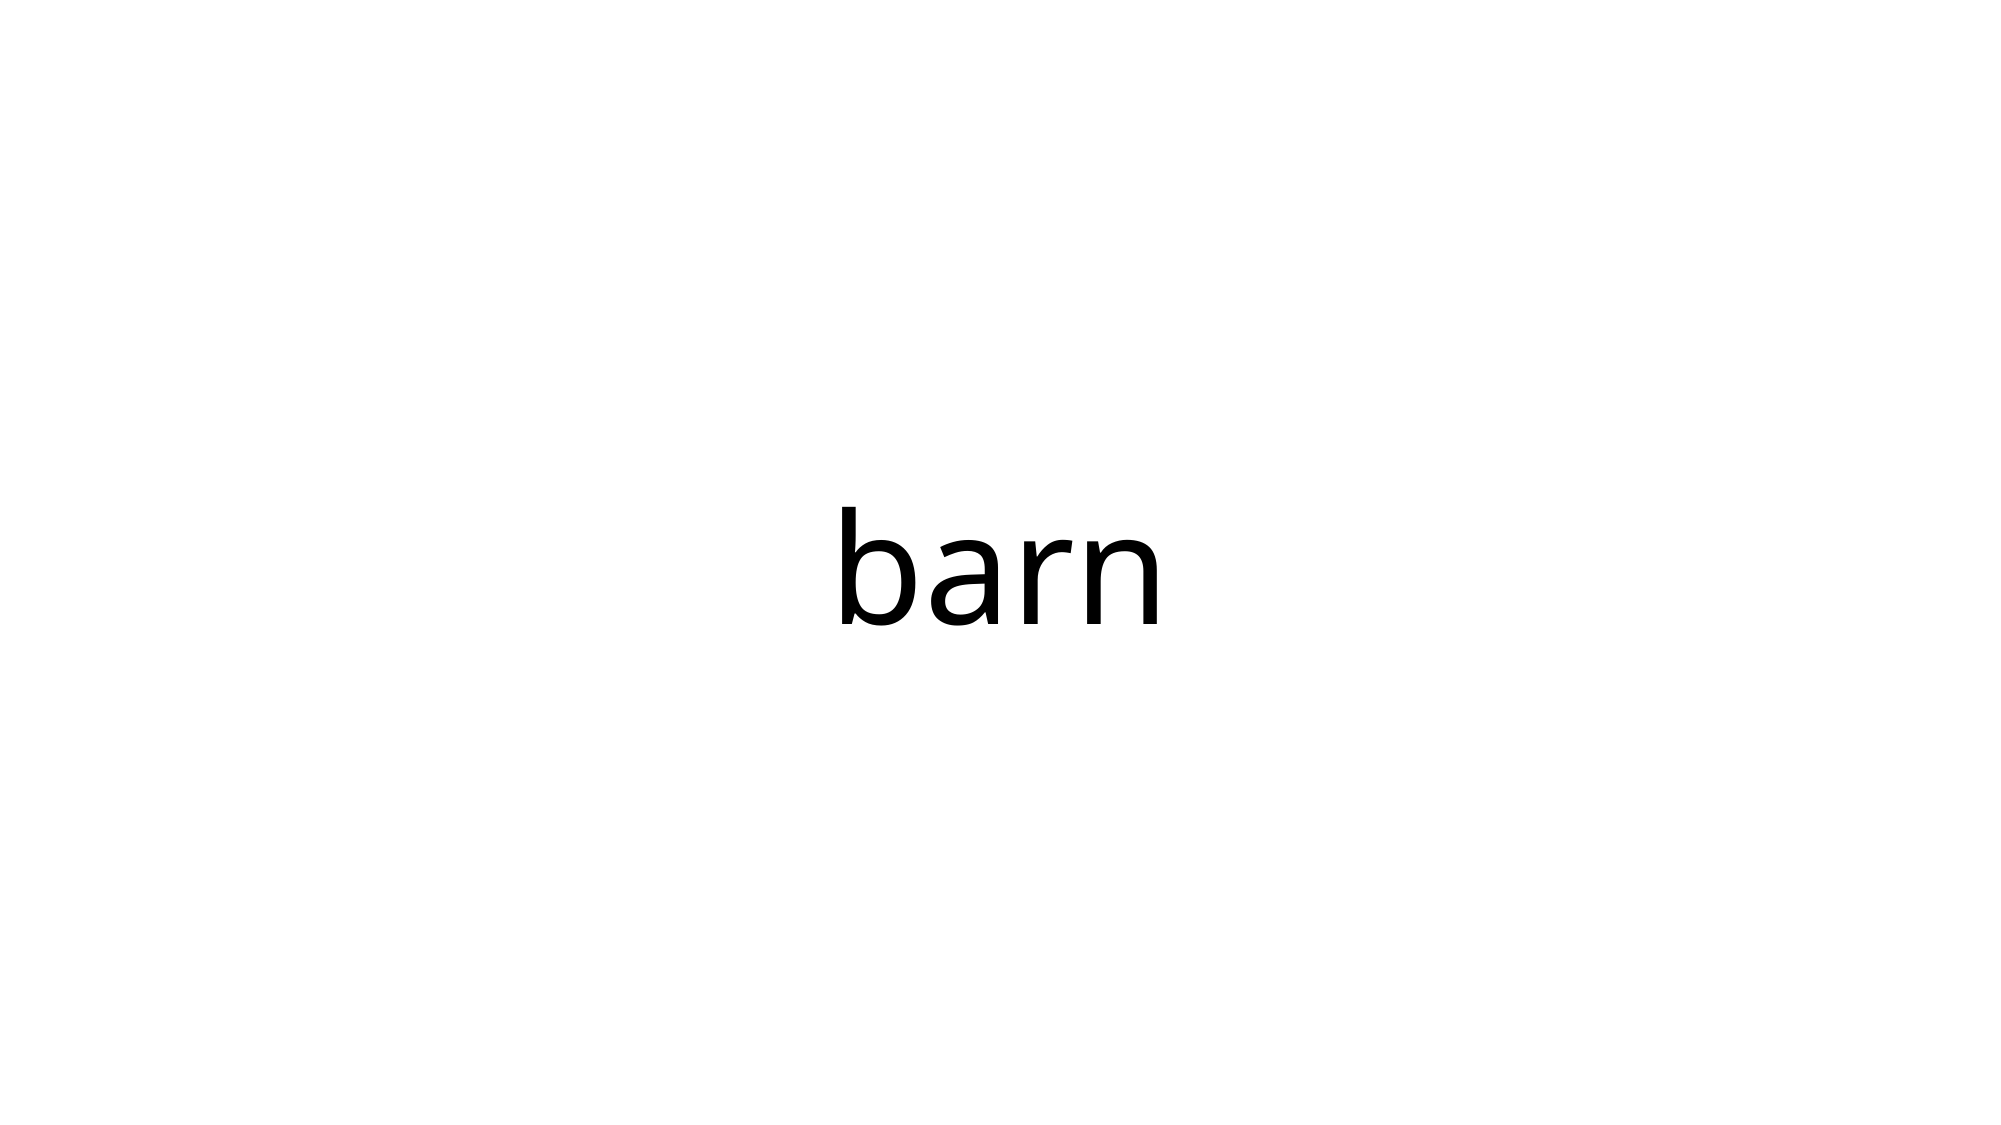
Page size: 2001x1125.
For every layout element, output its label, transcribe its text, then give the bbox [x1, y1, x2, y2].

title barn [103, 482, 1897, 643]
